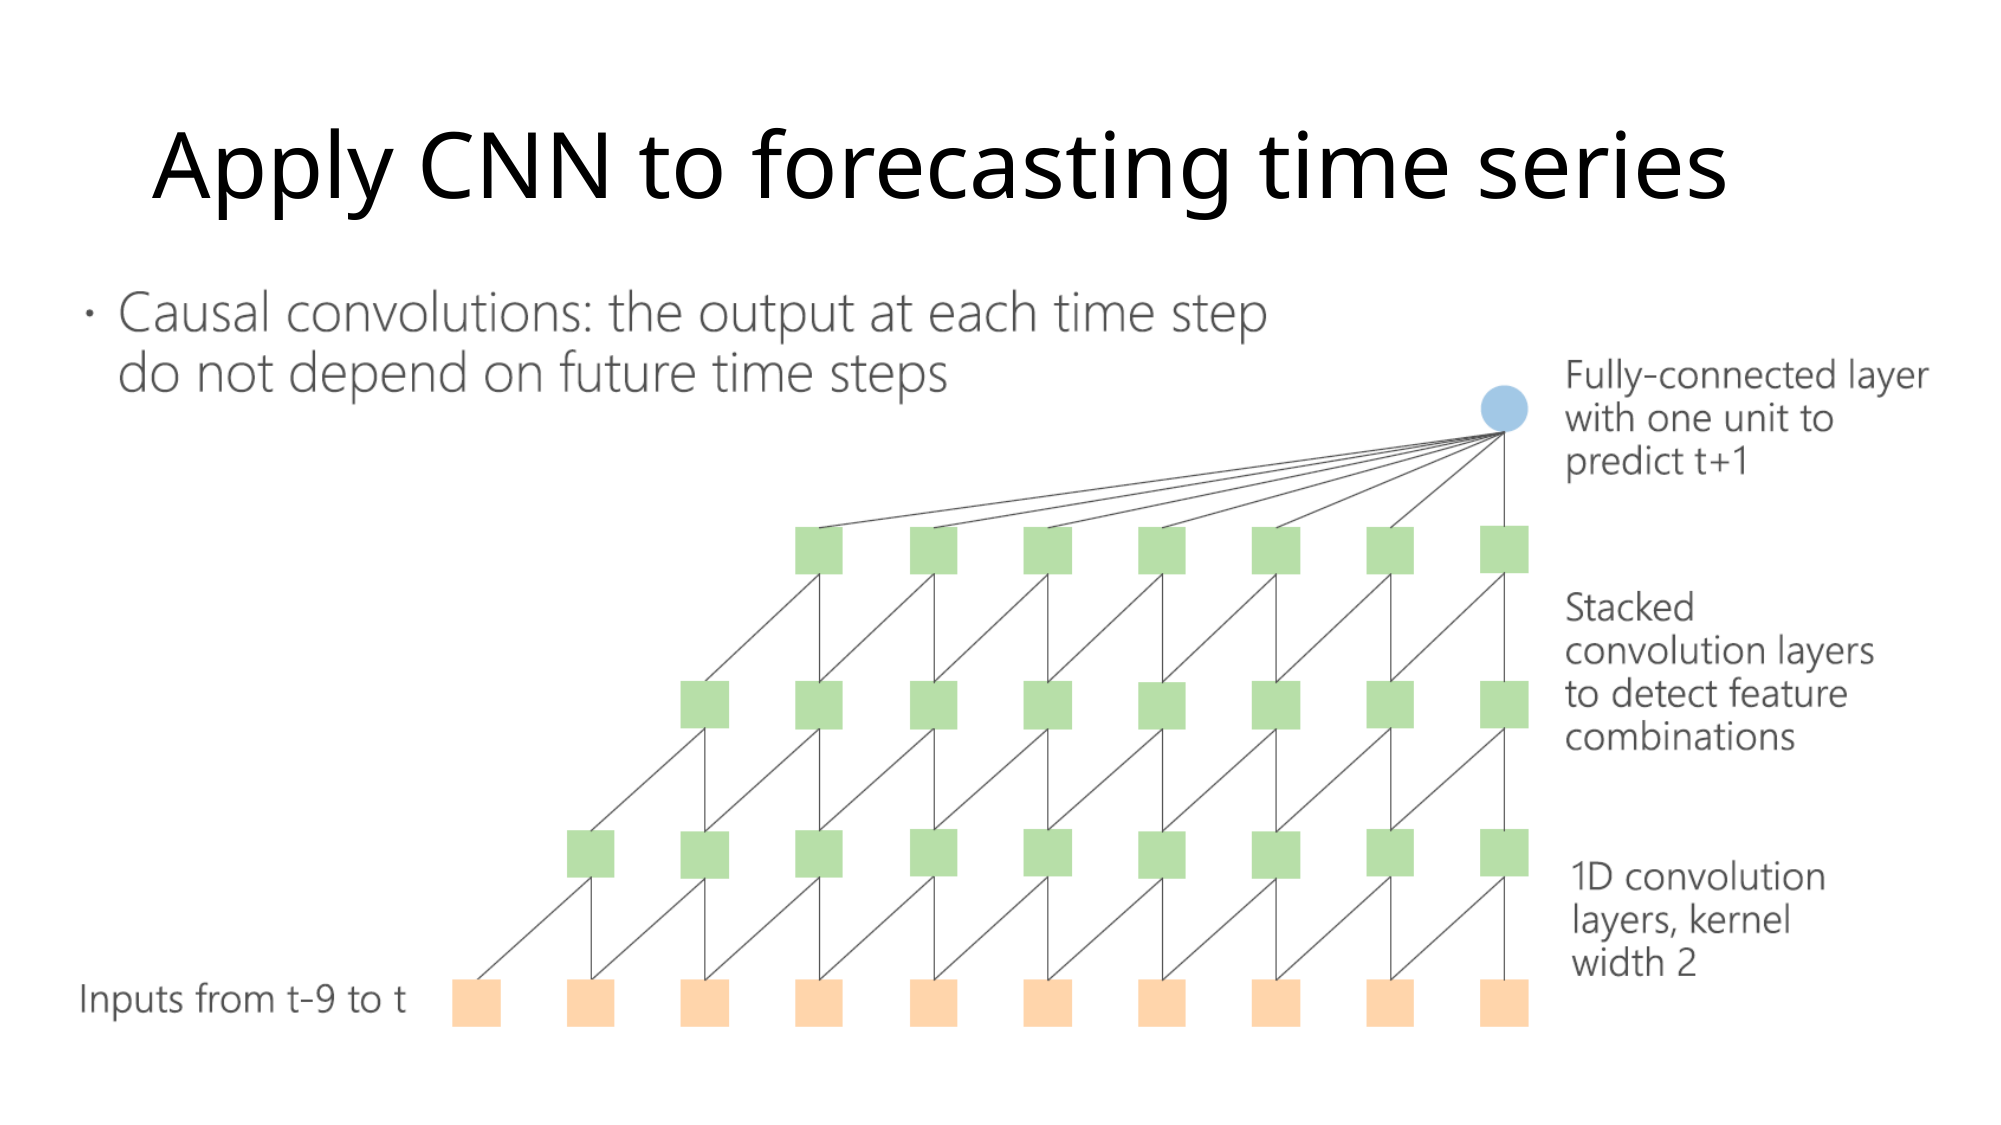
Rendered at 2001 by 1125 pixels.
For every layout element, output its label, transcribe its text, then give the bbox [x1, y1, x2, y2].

title Apply CNN to forecasting time series [137, 59, 1863, 257]
picture [55, 257, 1945, 1066]
